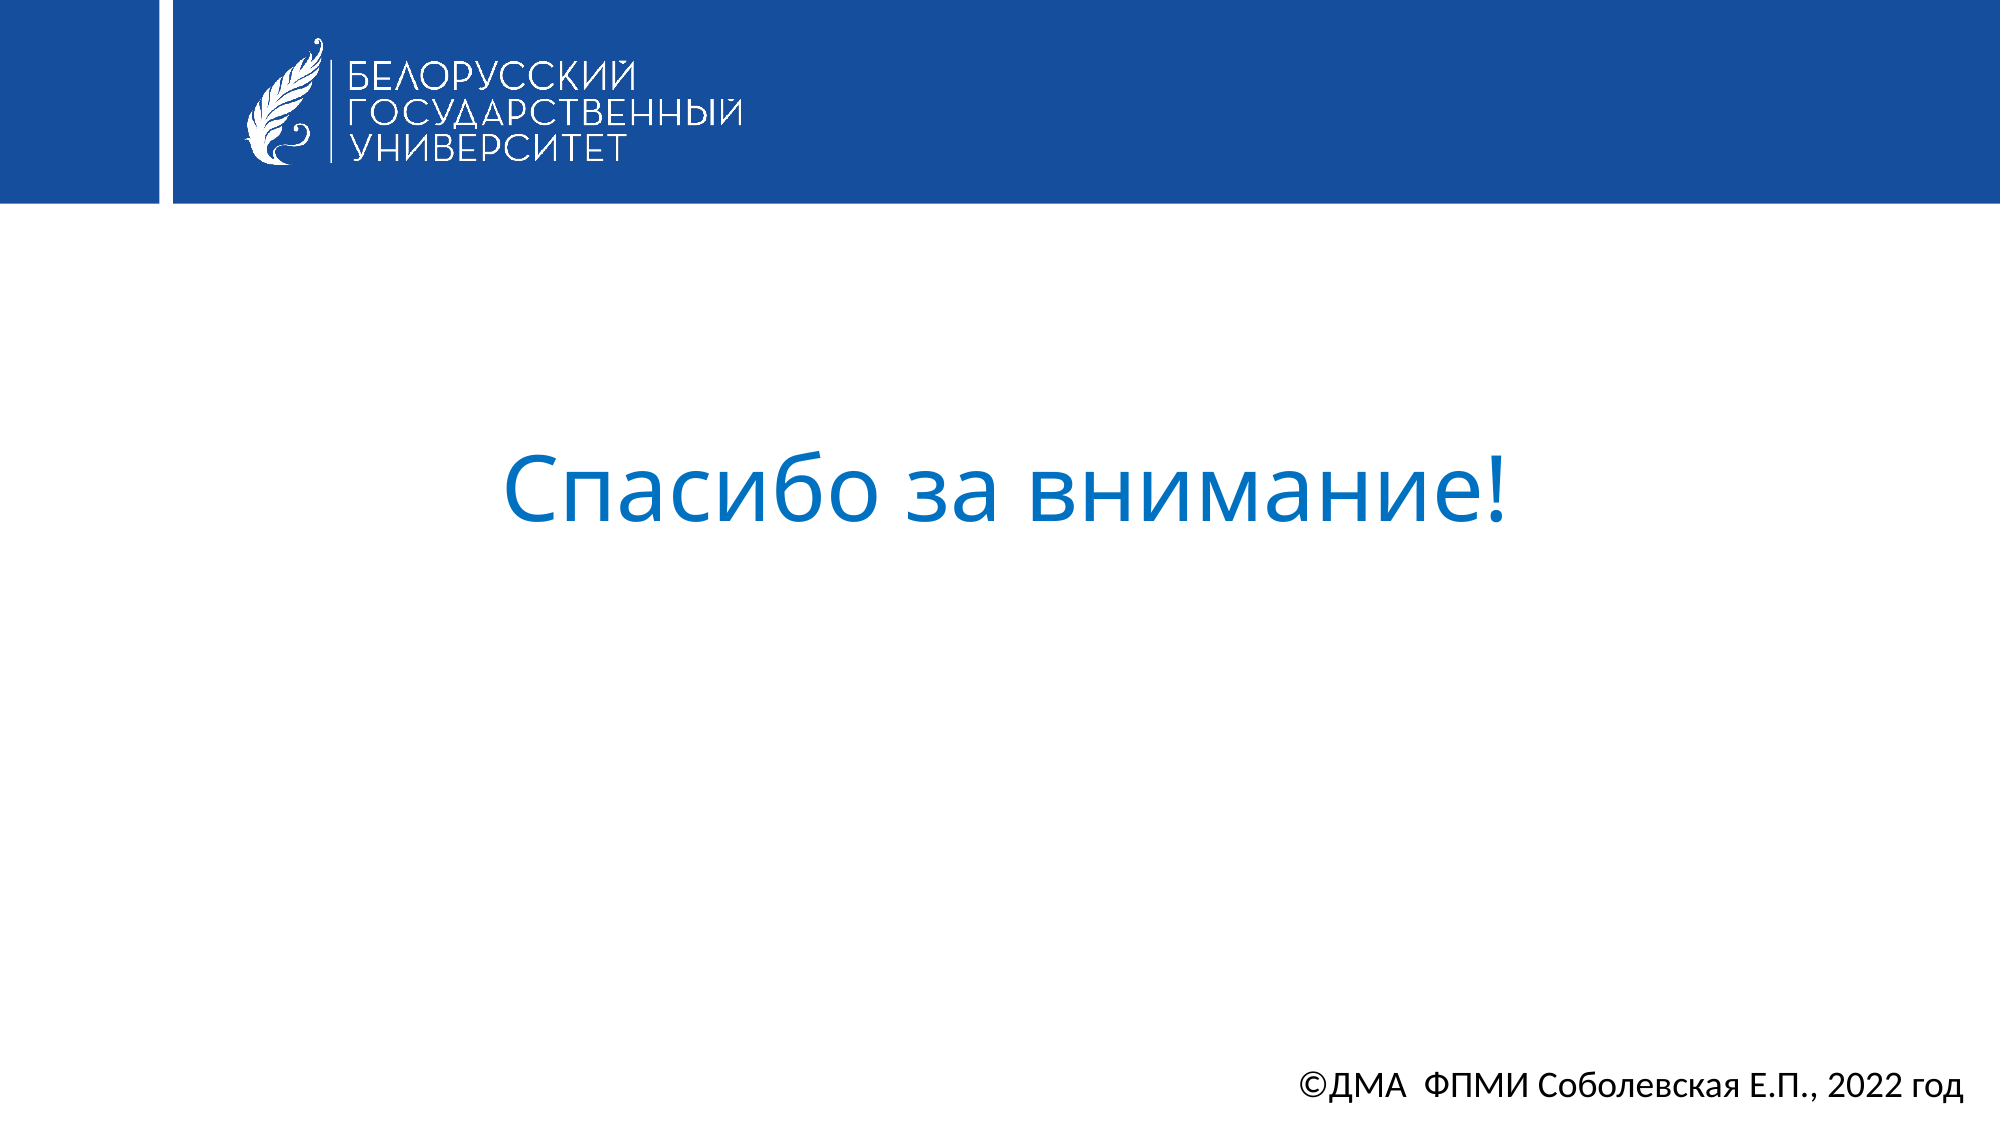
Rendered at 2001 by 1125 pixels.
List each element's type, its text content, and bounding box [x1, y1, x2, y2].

text_box ©ДМА ФПМИ Соболевская Е.П., 2022 год [1282, 1052, 1980, 1112]
title Спасибо за внимание! [256, 295, 1756, 688]
picture [244, 38, 741, 165]
